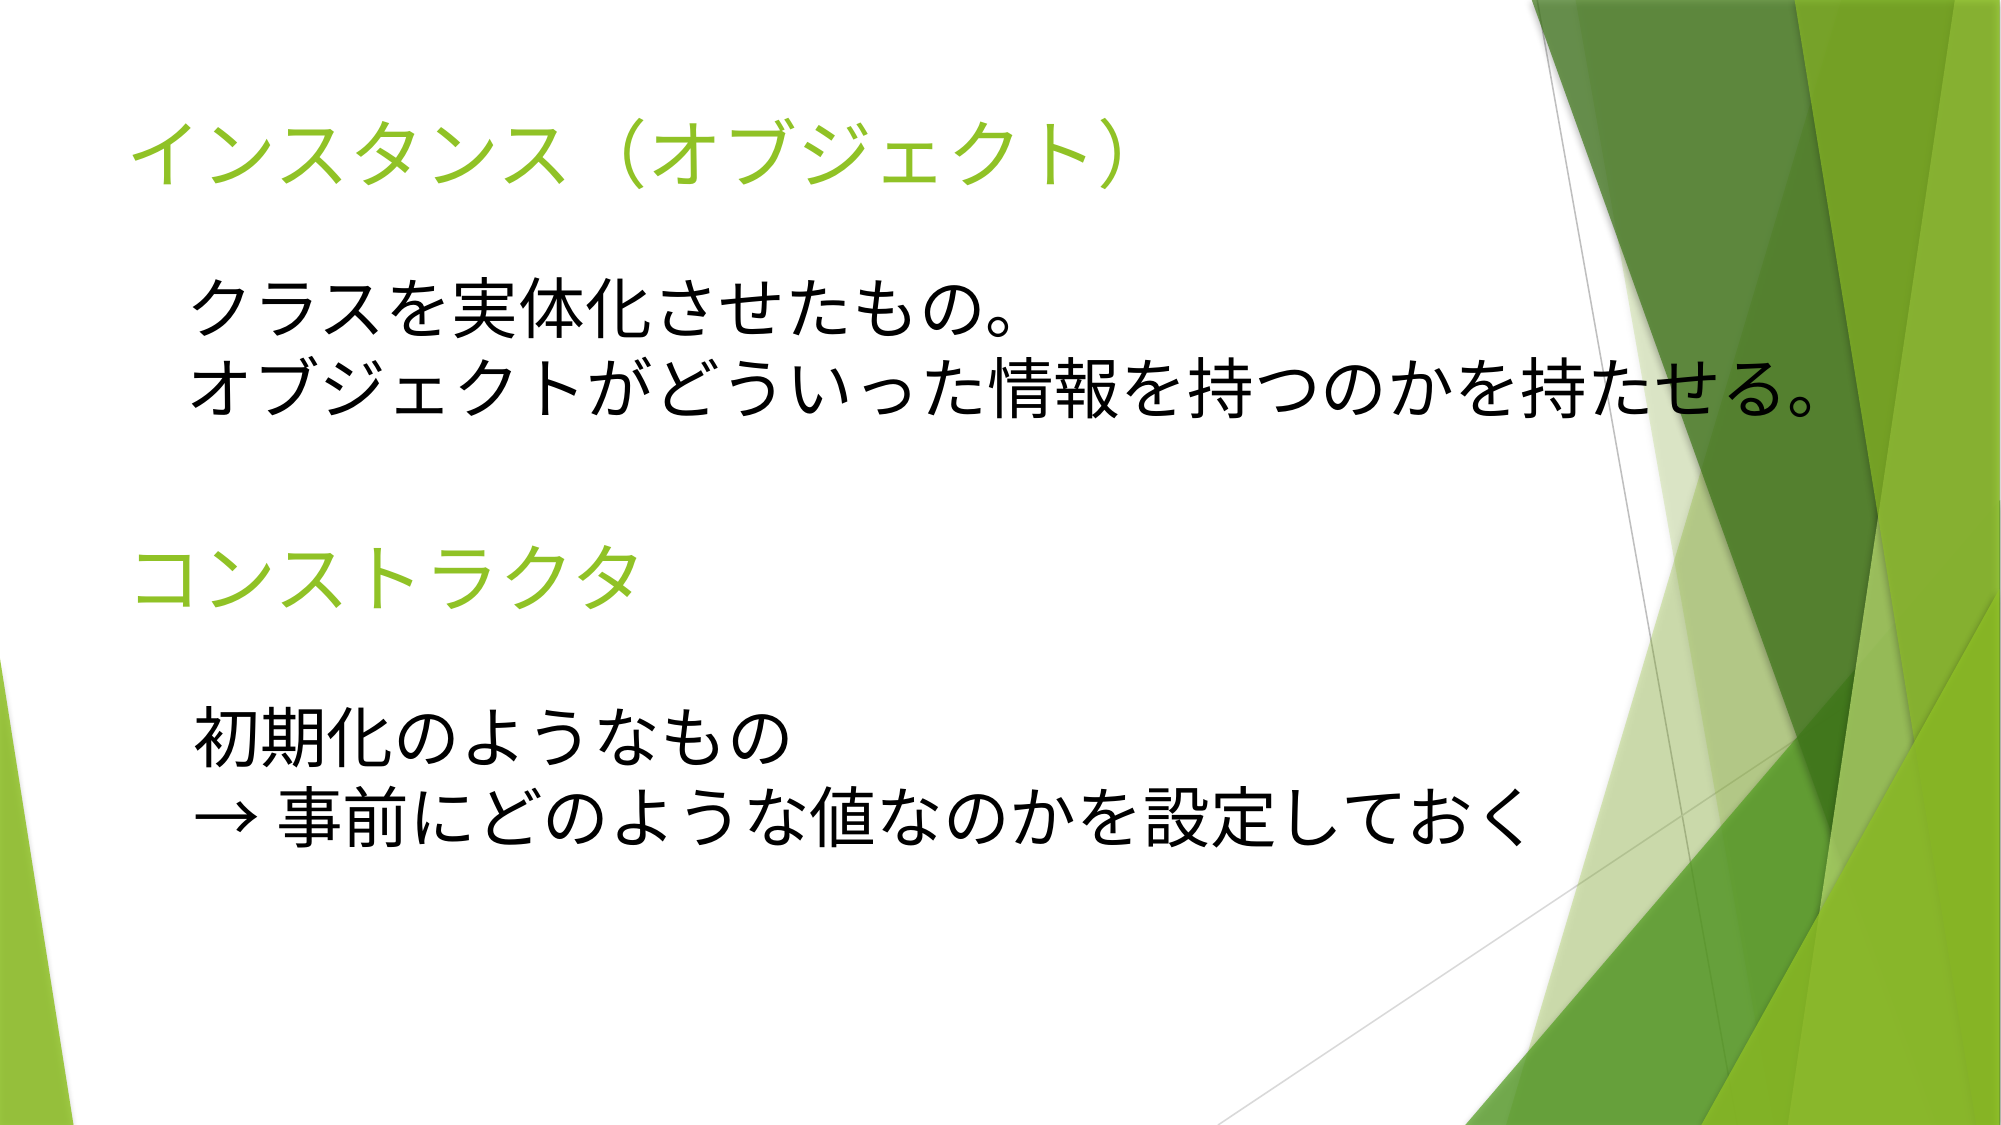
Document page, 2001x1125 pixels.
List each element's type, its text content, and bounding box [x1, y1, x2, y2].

text_box クラスを実体化させたもの。 オブジェクトがどういった情報を持つのかを持たせる。 [171, 259, 1827, 435]
text_box コンストラクタ [111, 523, 908, 629]
title インスタンス（オブジェクト） [111, 99, 1522, 317]
text_box 初期化のようなもの →事前にどのような値なのかを設定しておく [178, 688, 1598, 864]
